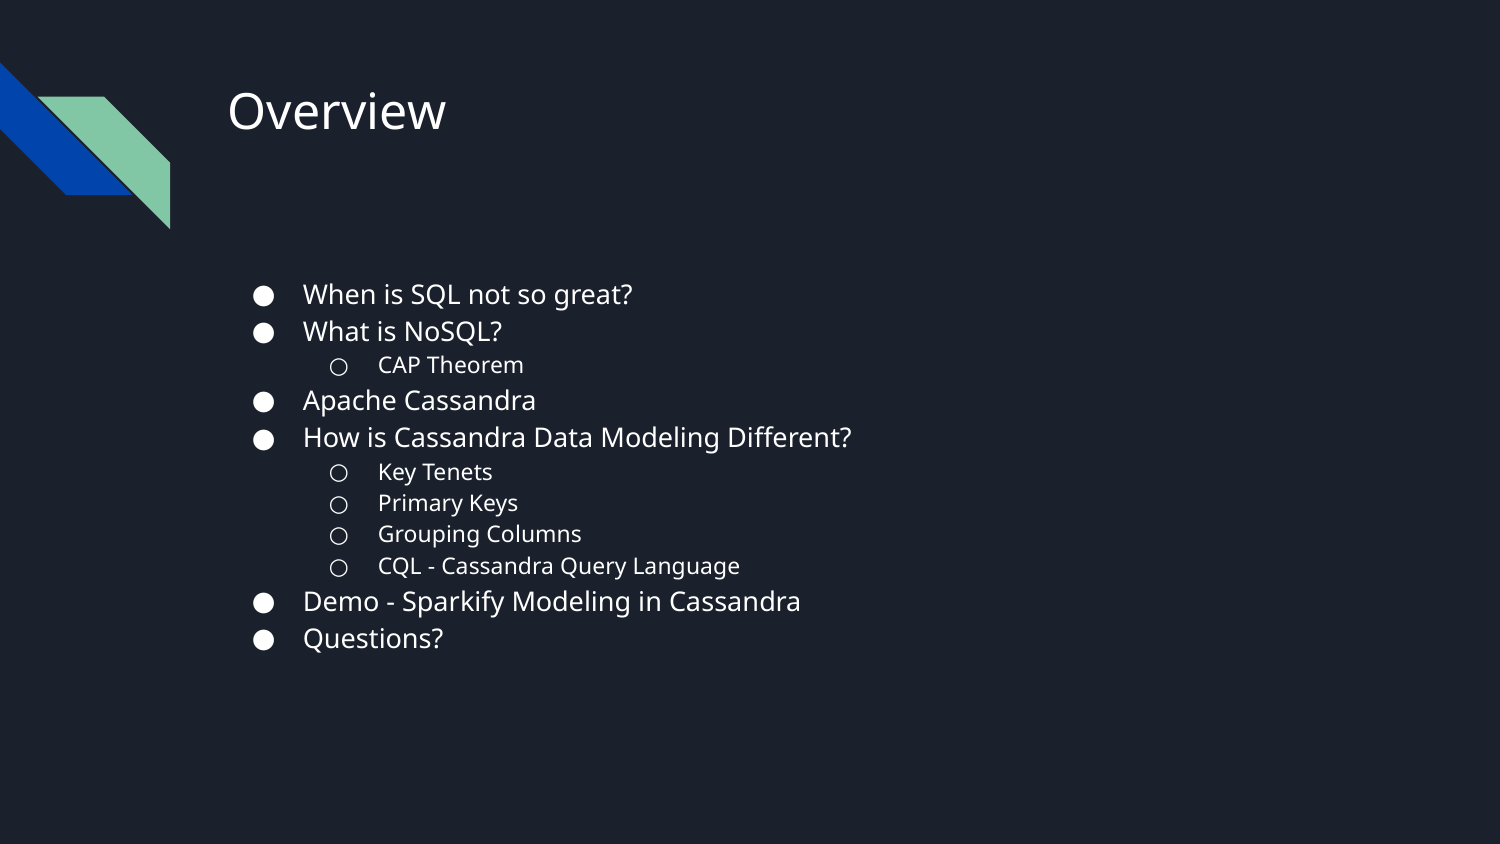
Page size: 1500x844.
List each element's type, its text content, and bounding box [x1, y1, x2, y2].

title Overview [212, 64, 1368, 215]
list When is SQL not so great? What is NoSQL? CAP Theorem Apache Cassandra How is Cassandra Data Modeling Different? Key Tenets Primary Keys Grouping Columns CQL - Cassandra Query Language Demo - Sparkify Modeling in Cassandra Questions? [212, 257, 1368, 735]
